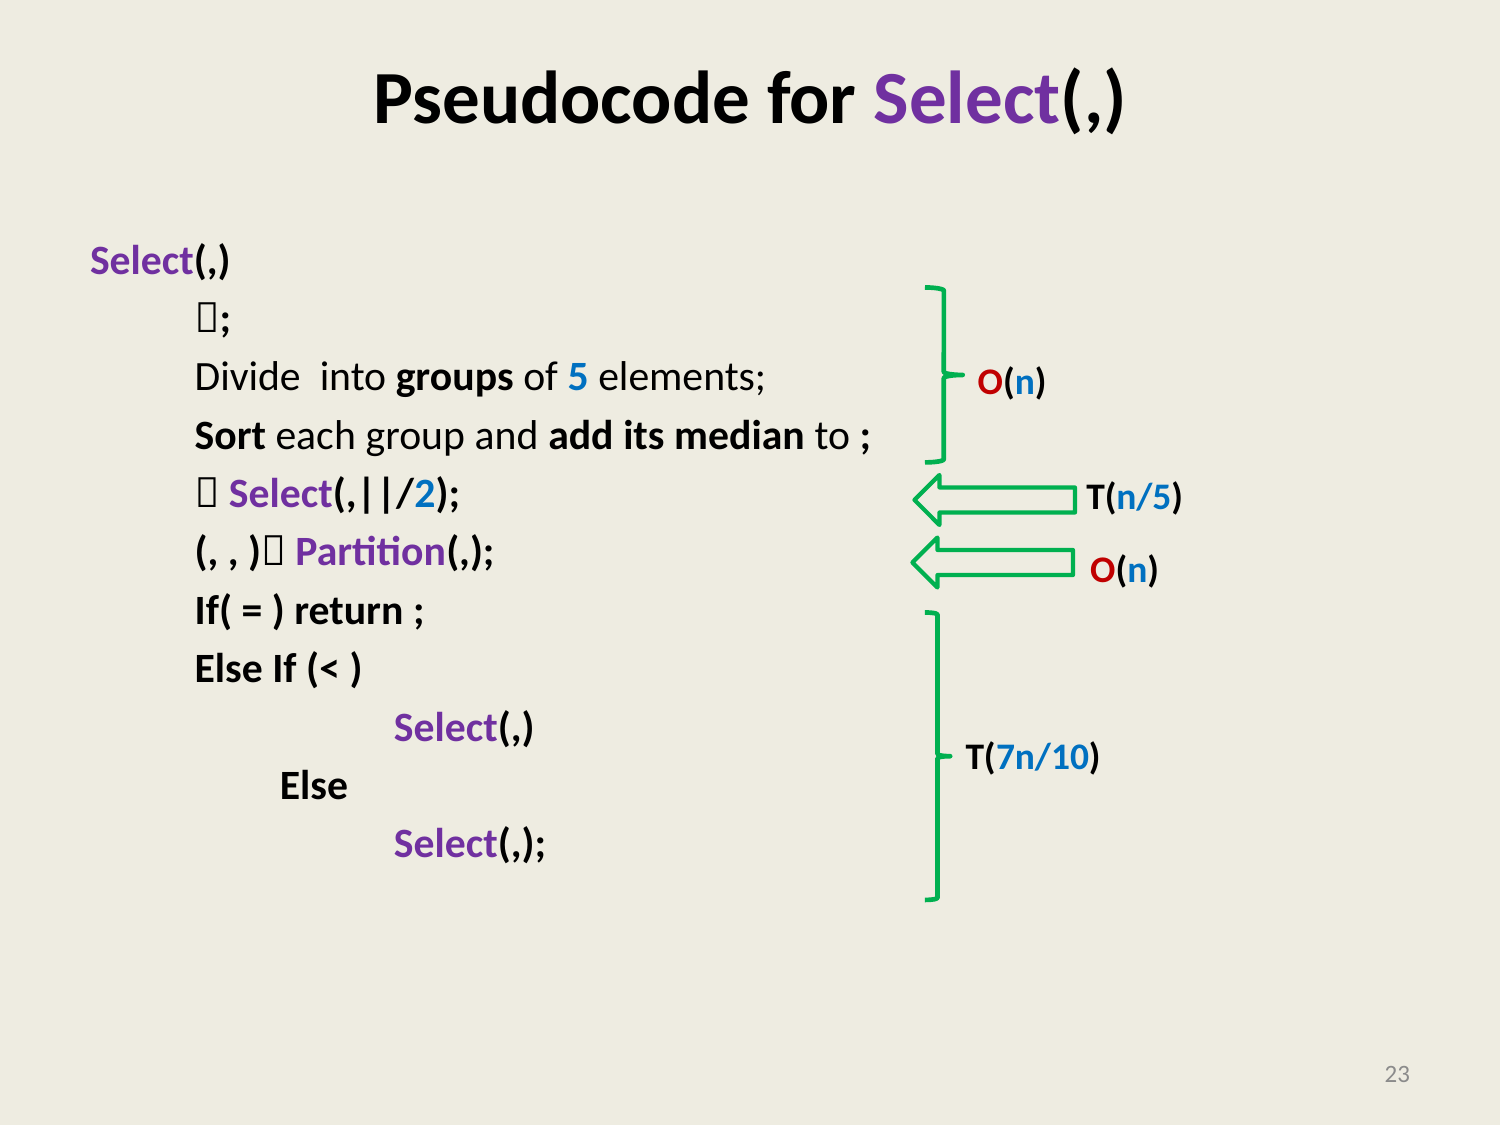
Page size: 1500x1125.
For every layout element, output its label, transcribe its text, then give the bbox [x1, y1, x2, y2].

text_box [912, 537, 1175, 599]
slide_number 23 [1074, 1042, 1425, 1103]
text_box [914, 464, 1200, 526]
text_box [924, 612, 1117, 901]
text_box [924, 287, 1063, 462]
